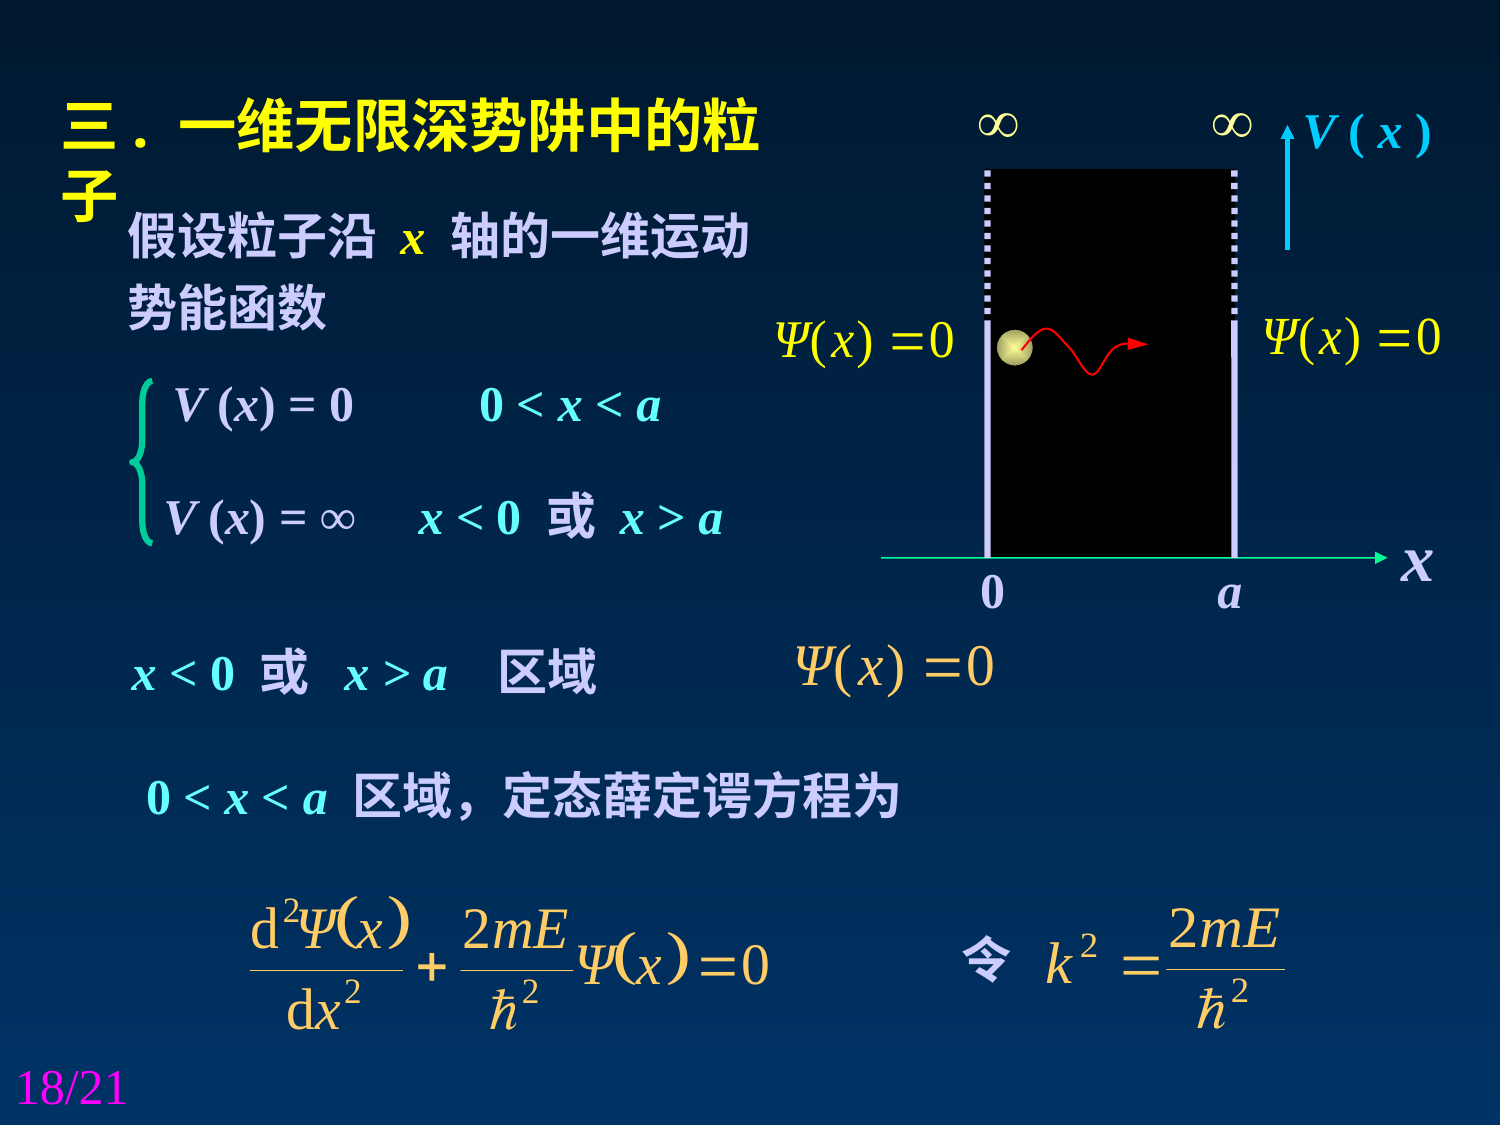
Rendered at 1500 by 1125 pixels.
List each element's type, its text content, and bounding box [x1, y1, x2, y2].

text_box [1021, 328, 1149, 375]
text_box 假设粒子沿 x 轴的一维运动 势能函数 [112, 185, 797, 345]
text_box  [1196, 75, 1270, 160]
text_box 0 < x < a 区域，定态薛定谔方程为 [131, 756, 1032, 832]
text_box x < 0 或 x > a 区域 [116, 632, 612, 708]
text_box 三. 一维无限深势阱中的粒子 [45, 81, 821, 237]
text_box [996, 328, 1034, 367]
text_box  [961, 75, 1036, 160]
text_box [1258, 551, 1386, 565]
text_box V ( x ) [1287, 91, 1447, 166]
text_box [132, 363, 730, 553]
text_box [1265, 312, 1444, 372]
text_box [796, 639, 999, 704]
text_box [776, 315, 957, 374]
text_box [245, 890, 772, 1035]
text_box [984, 170, 1235, 550]
text_box 18/21 [0, 1046, 350, 1125]
text_box 0 a [965, 550, 1258, 626]
text_box 令 [946, 921, 1027, 996]
text_box x [1386, 507, 1450, 603]
text_box [1281, 125, 1287, 138]
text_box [1041, 897, 1290, 1034]
